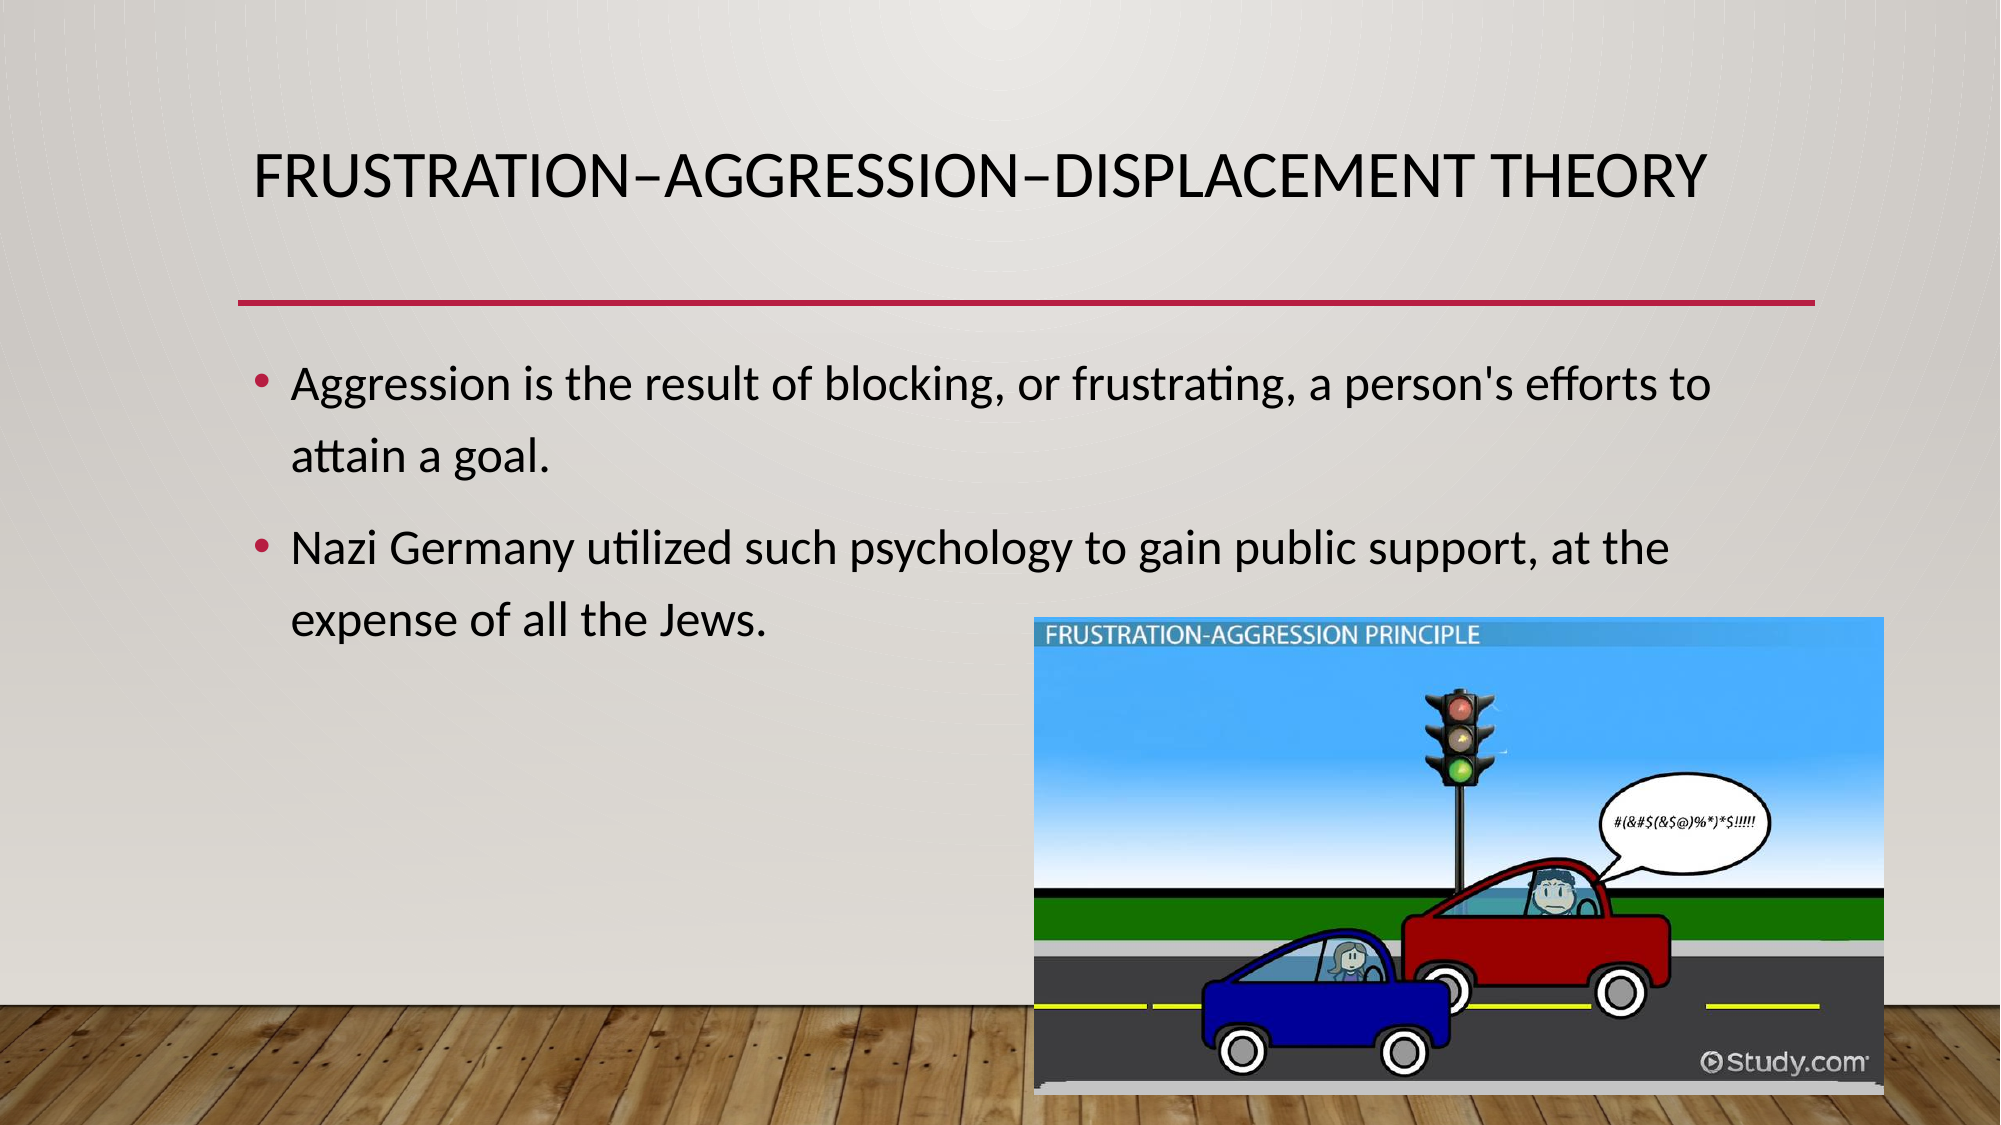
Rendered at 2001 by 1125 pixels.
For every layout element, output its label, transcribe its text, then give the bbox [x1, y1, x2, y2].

picture [0, 617, 2000, 1125]
title frustration–aggression–displacement theory [238, 131, 1814, 305]
list Aggression is the result of blocking, or frustrating, a person's efforts to attain a goal. Nazi Germany utilized such psychology to gain public support, at the expense of all the Jews. [238, 330, 1814, 897]
